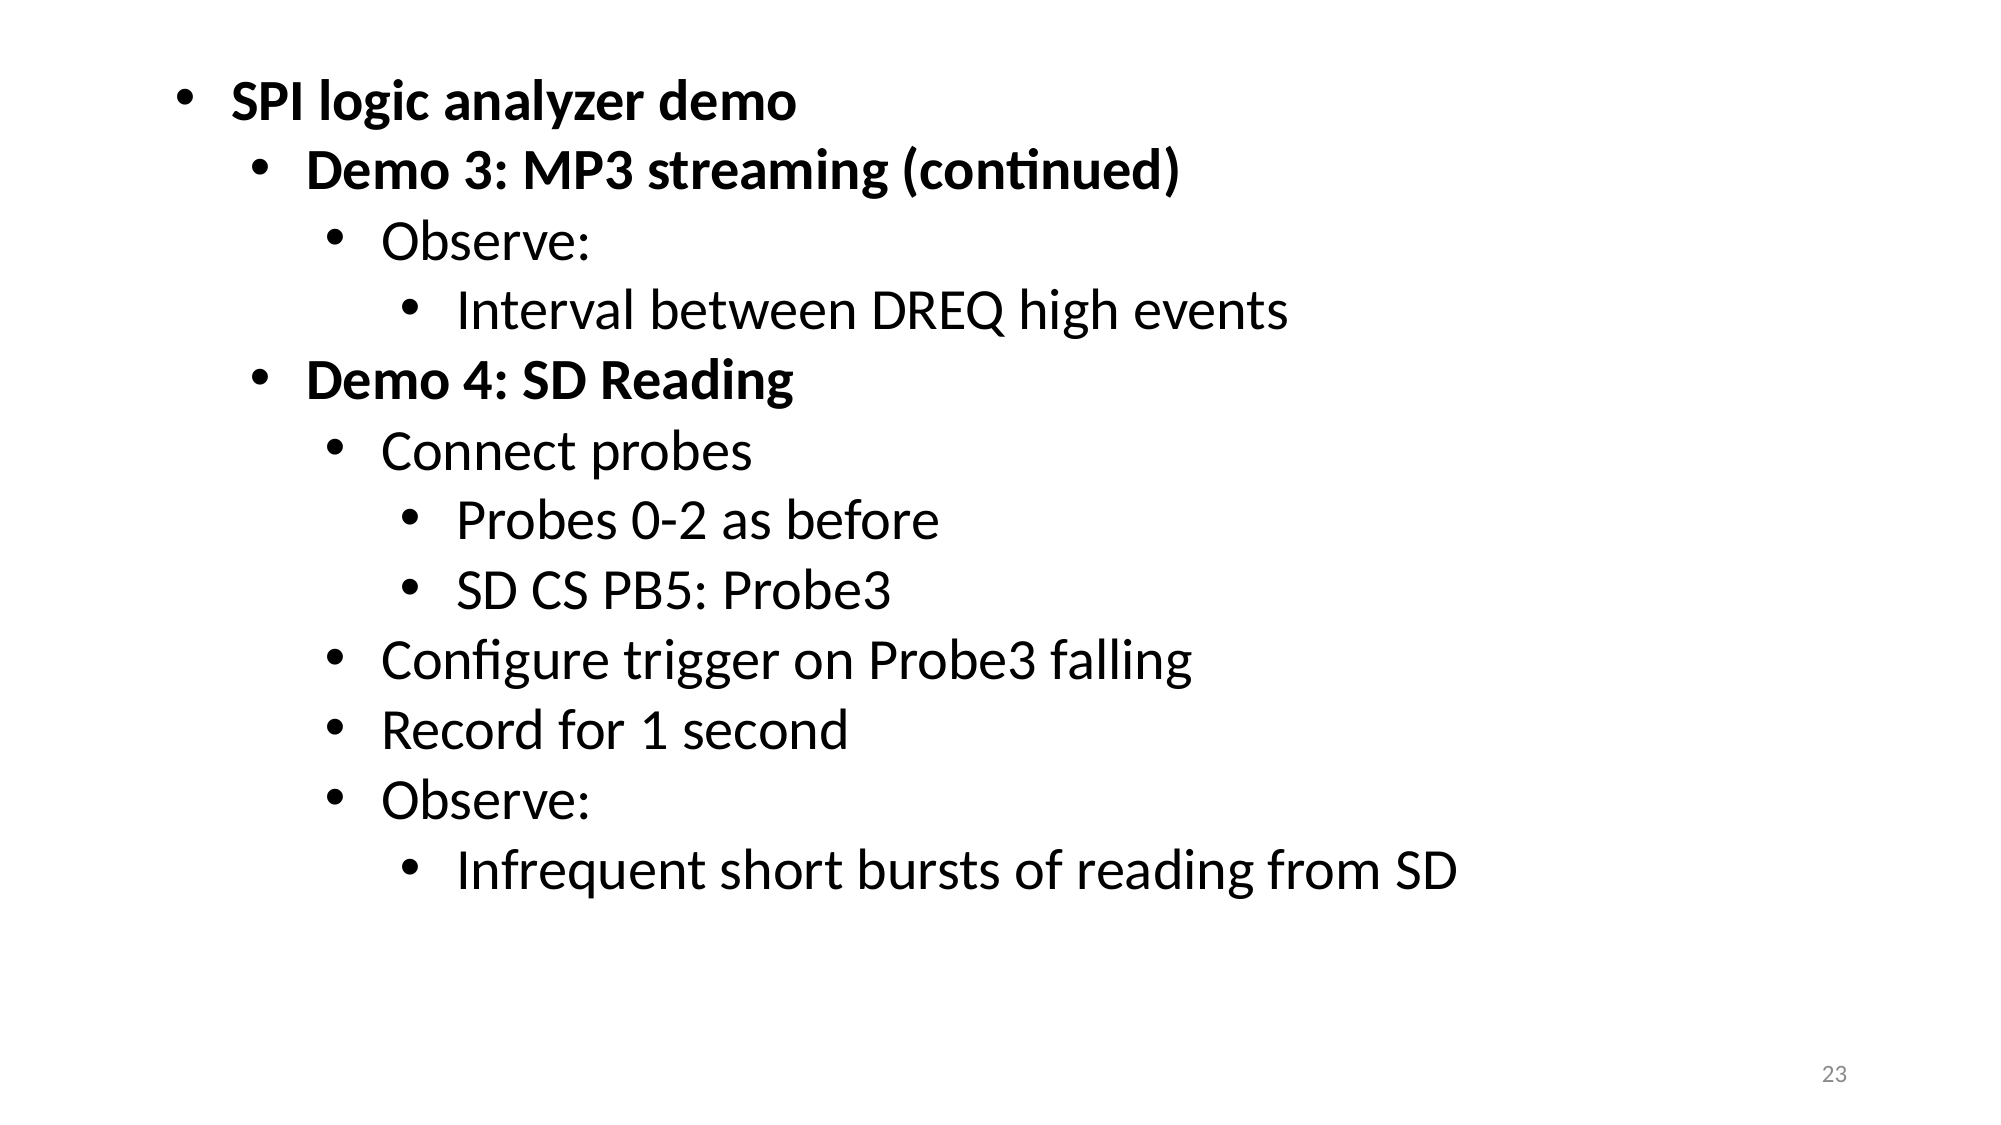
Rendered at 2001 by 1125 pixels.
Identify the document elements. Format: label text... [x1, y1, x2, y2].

slide_number 23 [1412, 1042, 1863, 1103]
text_box SPI logic analyzer demo Demo 3: MP3 streaming (continued) Observe: Interval between DREQ high events Demo 4: SD Reading Connect probes Probes 0-2 as before SD CS PB5: Probe3 Configure trigger on Probe3 falling Record for 1 second Observe: Infrequent short bursts of reading from SD [160, 54, 1739, 1049]
